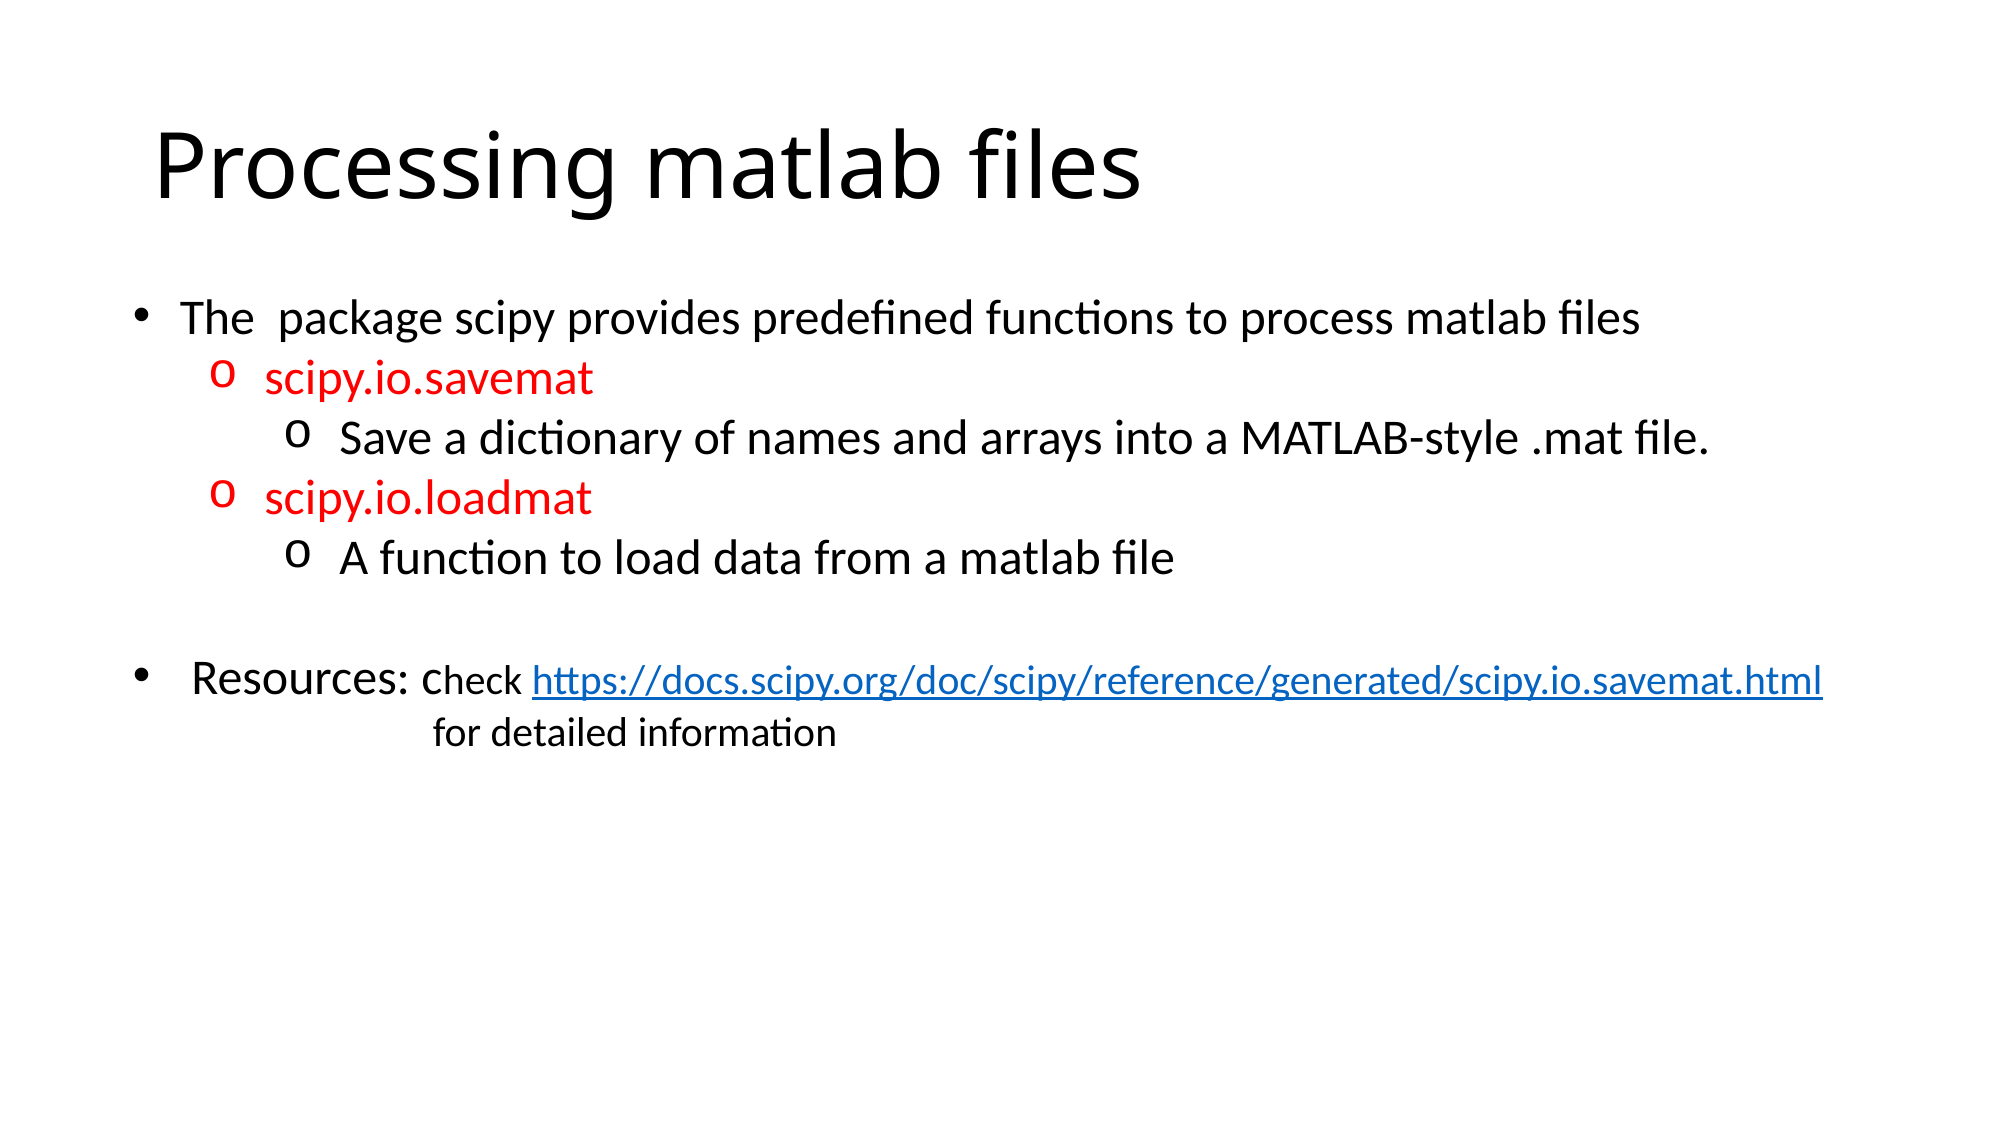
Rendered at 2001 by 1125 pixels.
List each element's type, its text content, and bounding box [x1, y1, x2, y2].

title Processing matlab files [137, 59, 1863, 277]
text_box The package scipy provides predefined functions to process matlab files scipy.io.savemat Save a dictionary of names and arrays into a MATLAB-style .mat file. scipy.io.loadmat A function to load data from a matlab file Resources: check https://docs.scipy.org/doc/scipy/reference/generated/scipy.io.savemat.html for detailed information [118, 277, 2000, 933]
